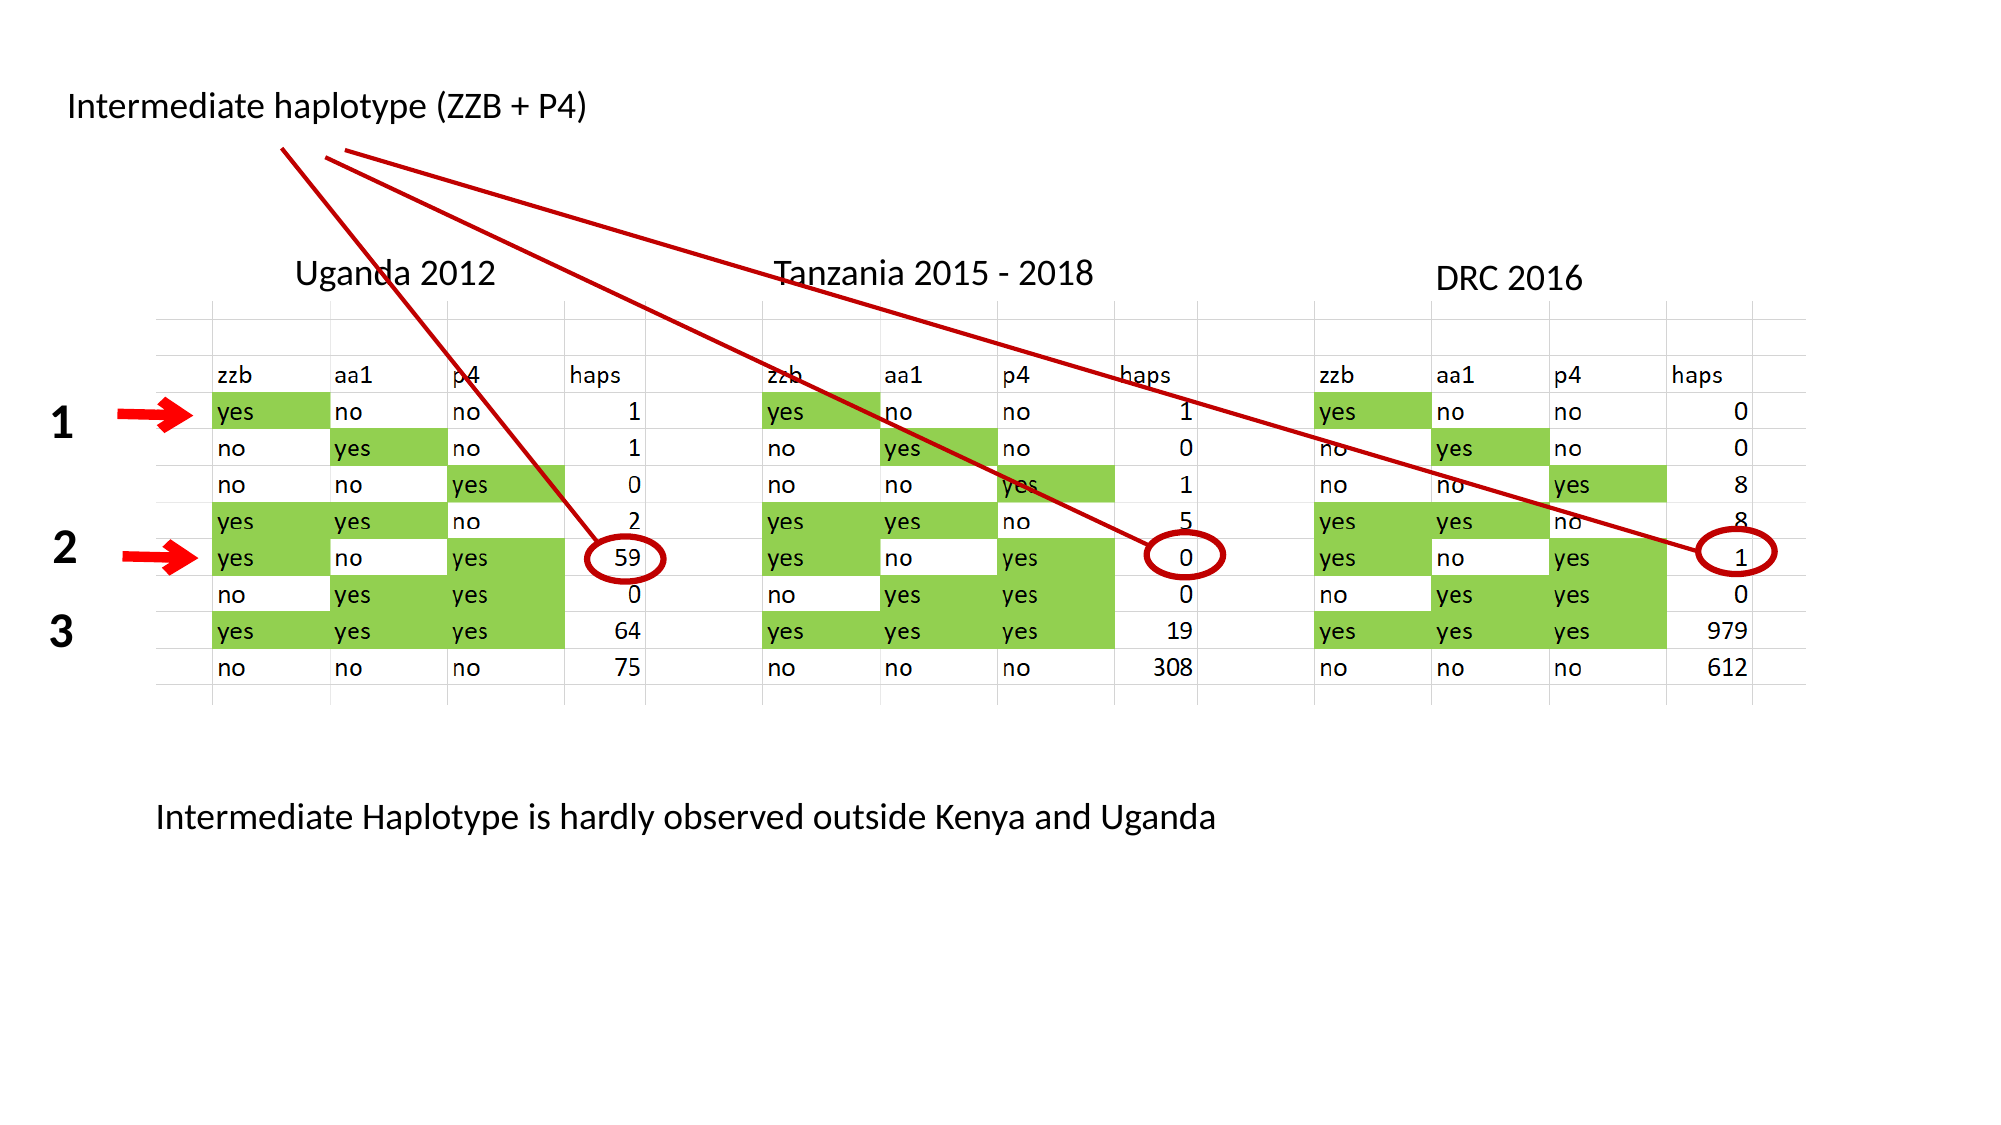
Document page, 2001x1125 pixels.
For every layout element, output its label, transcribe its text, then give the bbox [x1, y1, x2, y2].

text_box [344, 149, 1699, 552]
text_box 3 [33, 590, 100, 666]
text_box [325, 157, 1151, 547]
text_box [281, 148, 599, 543]
text_box 1 [34, 381, 96, 456]
text_box Intermediate Haplotype is hardly observed outside Kenya and Uganda [140, 784, 1656, 844]
text_box 2 [37, 505, 100, 581]
picture [155, 300, 1806, 705]
text_box Intermediate haplotype (ZZB + P4) [52, 74, 617, 134]
